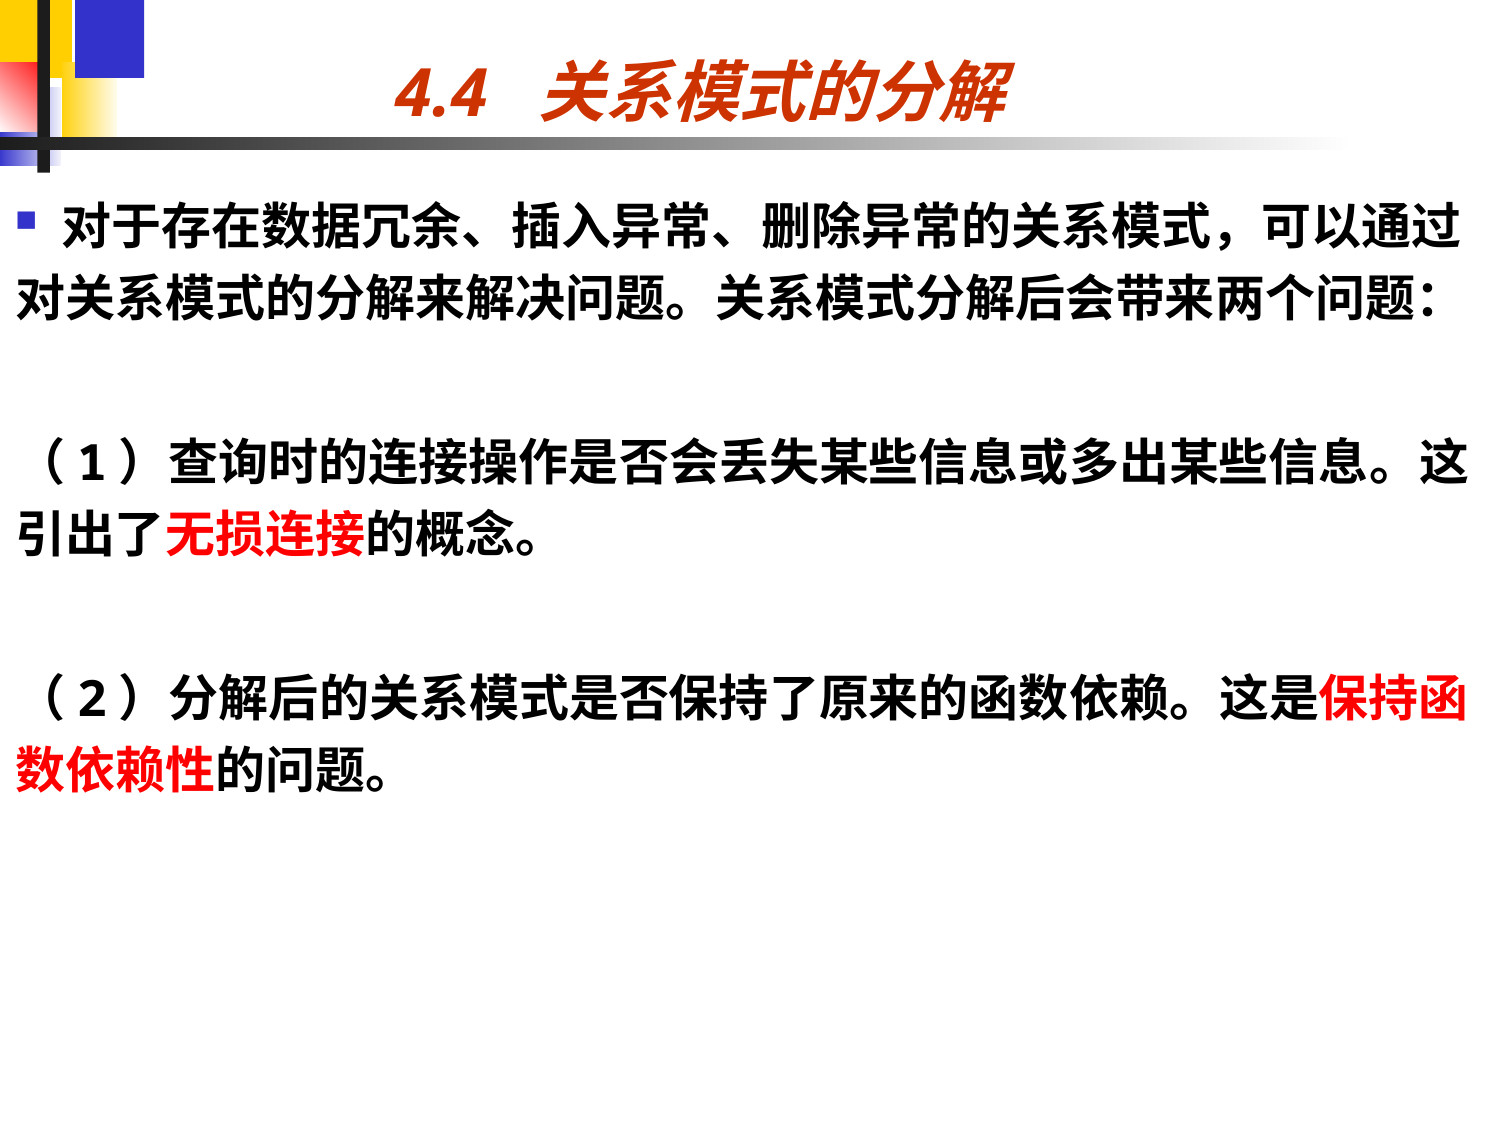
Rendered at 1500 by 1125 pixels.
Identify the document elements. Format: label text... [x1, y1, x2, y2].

title 4.4 关系模式的分解 [188, 0, 1213, 138]
list 对于存在数据冗余、插入异常、删除异常的关系模式，可以通过对关系模式的分解来解决问题。关系模式分解后会带来两个问题： （1）查询时的连接操作是否会丢失某些信息或多出某些信息。这引出了无损连接的概念。 （2）分解后的关系模式是否保持了原来的函数依赖。这是保持函数依赖性的问题。 [0, 174, 1500, 1125]
